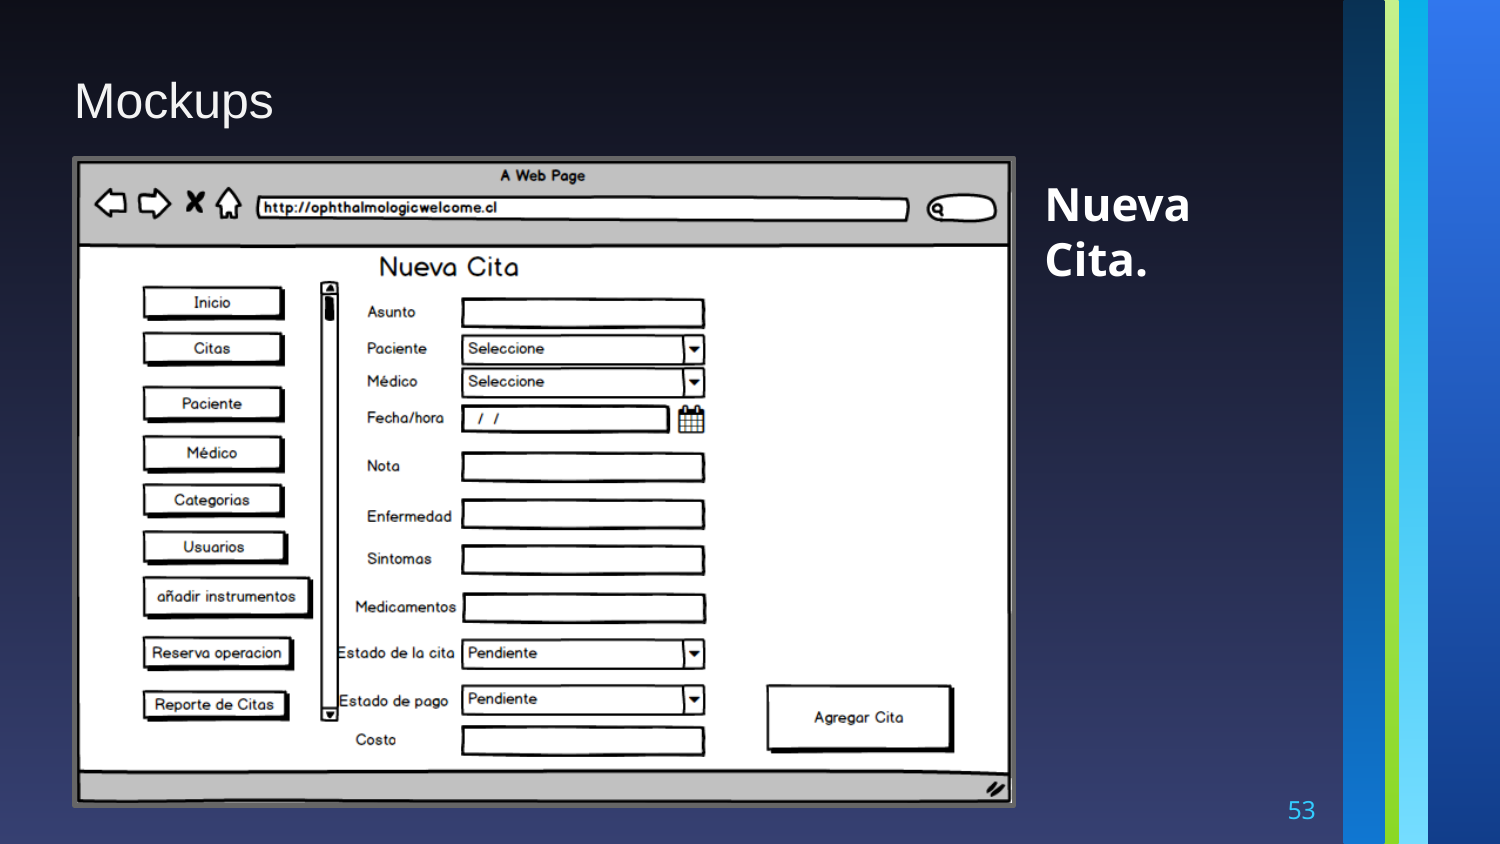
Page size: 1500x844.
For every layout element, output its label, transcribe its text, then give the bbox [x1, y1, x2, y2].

text_box Mockups [59, 53, 1030, 129]
text_box Nueva Cita. [1029, 160, 1318, 236]
slide_number ‹#› [1241, 779, 1332, 844]
picture [76, 160, 1012, 804]
